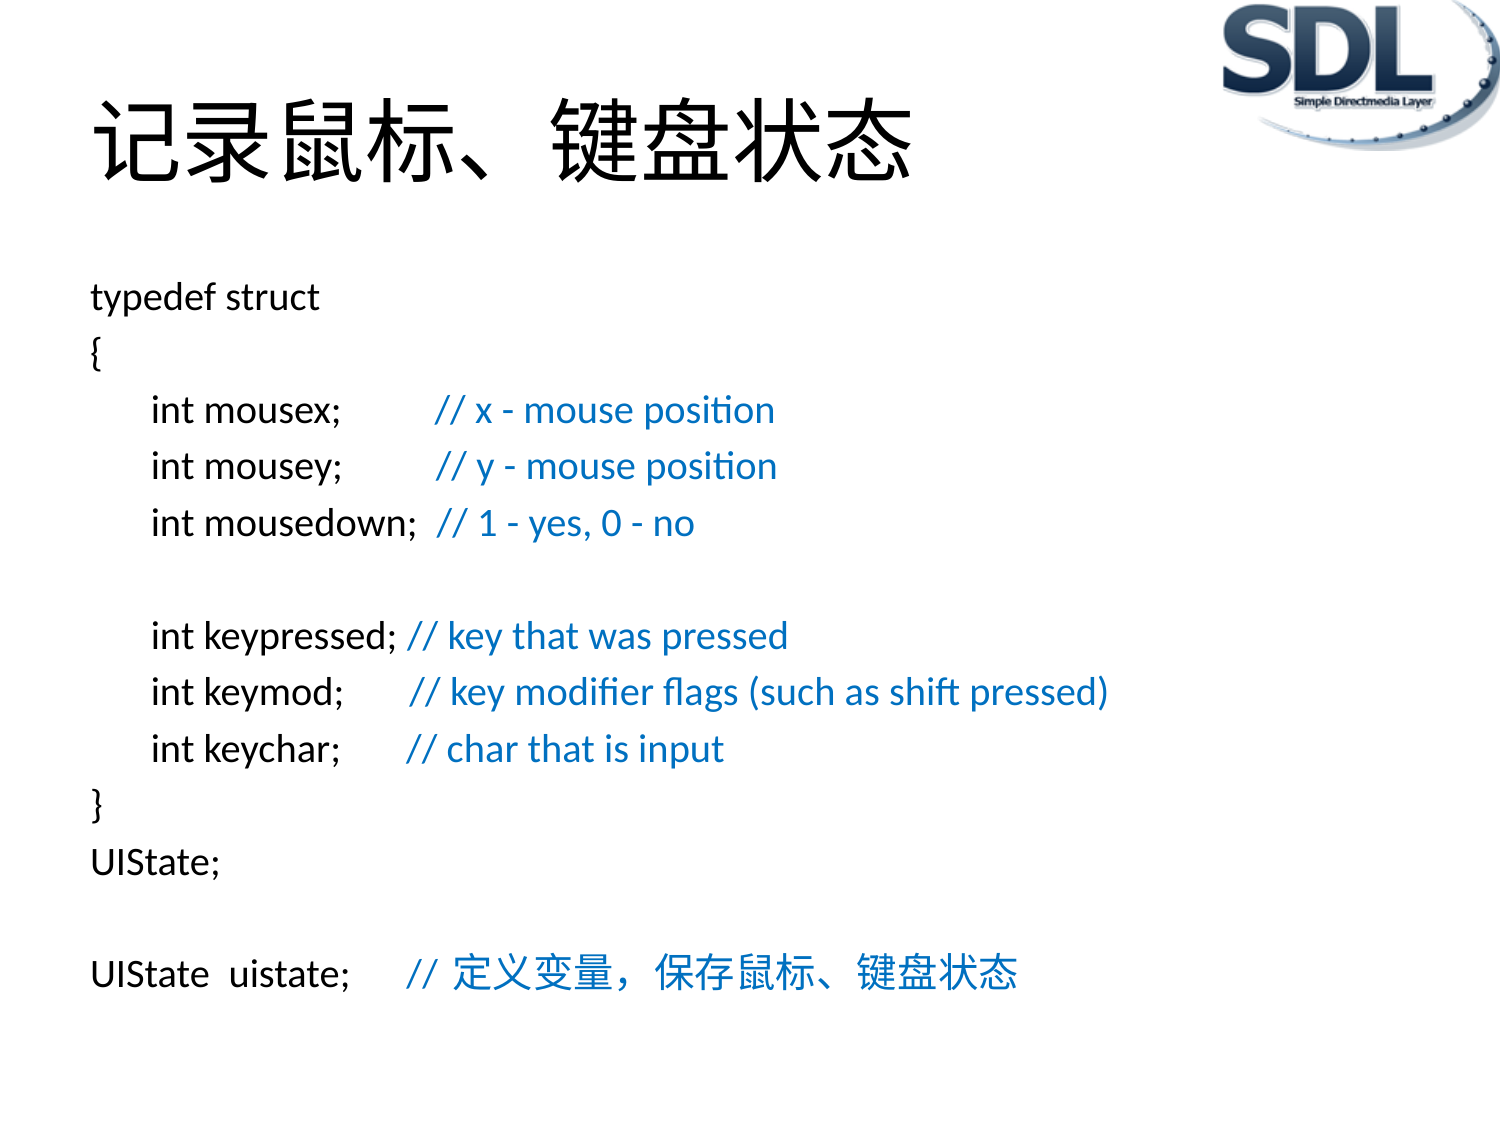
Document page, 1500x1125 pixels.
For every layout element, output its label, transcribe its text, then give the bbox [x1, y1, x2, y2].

list typedef struct { int mousex; // x - mouse position int mousey; // y - mouse position int mousedown; // 1 - yes, 0 - no int keypressed; // key that was pressed int keymod; // key modifier flags (such as shift pressed) int keychar; // char that is input } UIState; UIState uistate; // 定义变量，保存鼠标、键盘状态 [75, 262, 1425, 1005]
picture [1222, 0, 1500, 151]
title 记录鼠标、键盘状态 [75, 45, 1425, 233]
